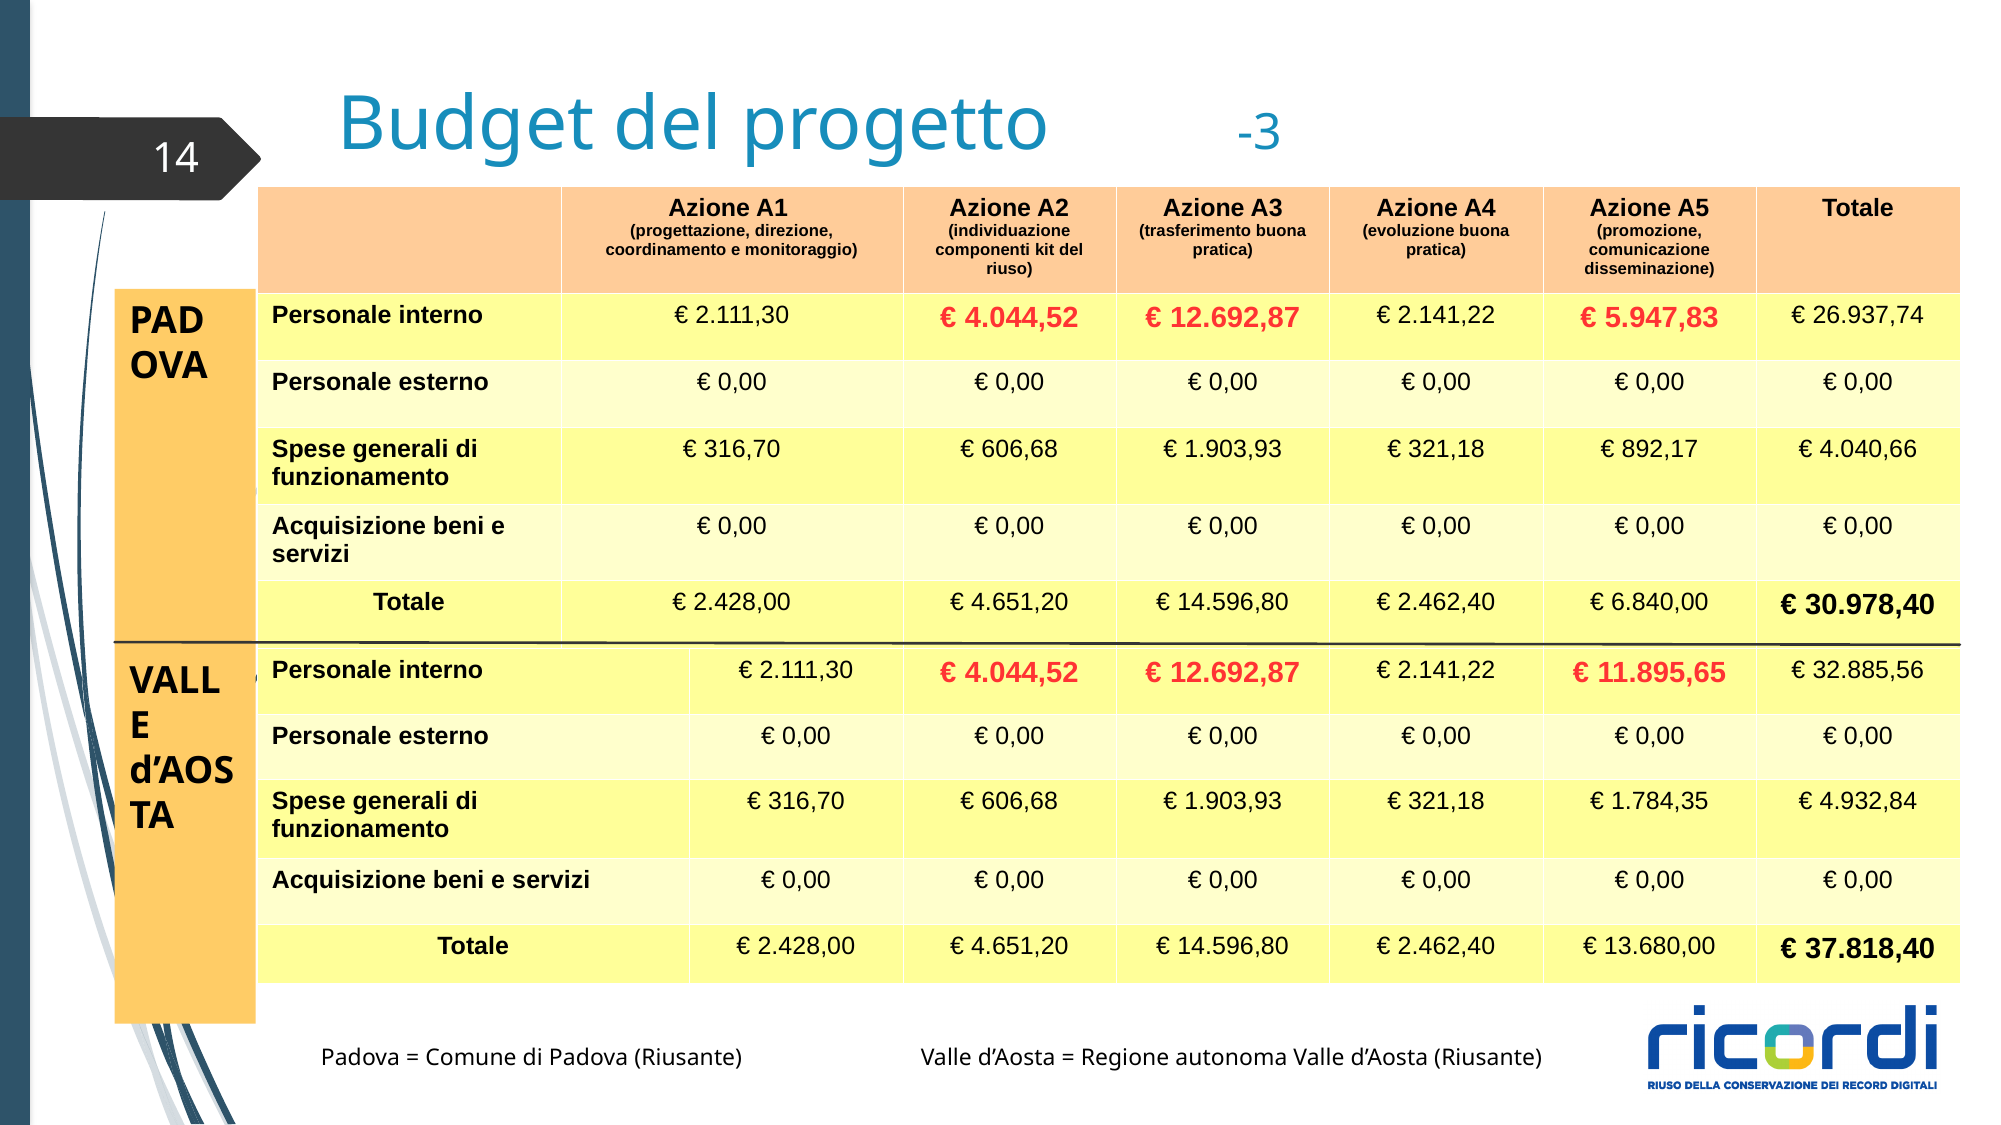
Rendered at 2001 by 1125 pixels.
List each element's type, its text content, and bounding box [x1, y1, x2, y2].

table_cell Acquisizione beni e servizi [258, 859, 689, 924]
table_cell € 0,00 [904, 361, 1116, 427]
table_cell € 0,00 [1117, 859, 1329, 924]
table_cell € 0,00 [1544, 715, 1756, 779]
table_cell € 0,00 [1757, 361, 1960, 427]
table_cell € 0,00 [1330, 859, 1543, 924]
table_header € 12.692,87 [1117, 655, 1329, 714]
table_cell € 2.462,40 [1330, 581, 1543, 640]
table_cell € 37.818,40 [1757, 925, 1960, 983]
table_cell € 316,70 [690, 780, 903, 858]
table_cell € 4.040,66 [1757, 428, 1960, 504]
table_cell € 0,00 [1544, 361, 1756, 427]
table_header Totale [1757, 187, 1960, 293]
slide_number 14 [87, 129, 216, 190]
table_cell Personale esterno [258, 715, 689, 779]
table_cell € 1.784,35 [1544, 780, 1756, 858]
table_cell € 2.428,00 [690, 925, 903, 983]
table_header [258, 187, 561, 293]
table_cell € 321,18 [1330, 780, 1543, 858]
table_cell € 0,00 [1117, 715, 1329, 779]
table_cell Spese generali di funzionamento [258, 780, 689, 858]
table_cell € 2.428,00 [562, 581, 903, 640]
table_cell € 0,00 [904, 715, 1116, 779]
text_box Padova = Comune di Padova (Riusante) Valle d’Aosta = Regione autonoma Valle d’Aosta (Riusante) [306, 1035, 1559, 1078]
table_cell € 4.044,52 [904, 294, 1116, 360]
table_cell € 0,00 [1330, 715, 1543, 779]
table_header € 2.111,30 [690, 655, 903, 714]
table_cell € 2.462,40 [1330, 925, 1543, 983]
table_cell € 14.596,80 [1117, 925, 1329, 983]
table_cell Totale [258, 581, 561, 640]
table_cell € 0,00 [562, 505, 903, 580]
table_cell Spese generali di funzionamento [258, 428, 561, 504]
table_header Azione A3 (trasferimento buona pratica) [1117, 187, 1329, 293]
table_cell € 4.932,84 [1757, 780, 1960, 858]
table_header Personale interno [258, 655, 689, 714]
title Budget del progetto -3 [322, 66, 1941, 186]
table_header € 2.141,22 [1330, 655, 1543, 714]
table_cell € 5.947,83 [1544, 294, 1756, 360]
table_cell € 1.903,93 [1117, 780, 1329, 858]
table_cell € 606,68 [904, 780, 1116, 858]
table_cell € 2.111,30 [562, 294, 903, 360]
table_header Azione A2 (individuazione componenti kit del riuso) [904, 187, 1116, 293]
table_header Azione A5 (promozione, comunicazione disseminazione) [1544, 187, 1756, 293]
table_cell € 316,70 [562, 428, 903, 504]
table_header Azione A4 (evoluzione buona pratica) [1330, 187, 1543, 293]
table_cell € 0,00 [904, 859, 1116, 924]
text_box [114, 641, 1961, 645]
table_cell € 4.651,20 [904, 925, 1116, 983]
table_cell € 2.141,22 [1330, 294, 1543, 360]
table_cell € 0,00 [1544, 505, 1756, 580]
table_cell € 0,00 [690, 715, 903, 779]
table_cell € 0,00 [1330, 361, 1543, 427]
table_cell € 12.692,87 [1117, 294, 1329, 360]
table_cell Personale esterno [258, 361, 561, 427]
table_cell € 14.596,80 [1117, 581, 1329, 640]
table_cell € 0,00 [1330, 505, 1543, 580]
table_cell Totale [258, 925, 689, 983]
table_header € 4.044,52 [904, 655, 1116, 714]
text_box PAD OVA VALLE d’AOSTA [114, 288, 256, 640]
table_cell € 6.840,00 [1544, 581, 1756, 640]
table_cell € 0,00 [690, 859, 903, 924]
table_header Azione A1 (progettazione, direzione, coordinamento e monitoraggio) [562, 187, 903, 293]
text_box PAD OVA VALLE d’AOSTA [114, 654, 256, 1024]
table_cell Acquisizione beni e servizi [258, 505, 561, 580]
table_cell € 0,00 [1117, 361, 1329, 427]
table_cell € 606,68 [904, 428, 1116, 504]
table_cell € 26.937,74 [1757, 294, 1960, 360]
table_cell € 0,00 [562, 361, 903, 427]
table_cell € 0,00 [1757, 505, 1960, 580]
table_cell € 0,00 [1757, 715, 1960, 779]
table_cell € 0,00 [1117, 505, 1329, 580]
table_header € 32.885,56 [1757, 654, 1960, 714]
table_cell € 892,17 [1544, 428, 1756, 504]
table_cell € 0,00 [1544, 859, 1756, 924]
table_cell € 13.680,00 [1544, 925, 1756, 983]
table_cell € 1.903,93 [1117, 428, 1329, 504]
table_cell € 4.651,20 [904, 581, 1116, 640]
table_cell € 0,00 [904, 505, 1116, 580]
table_header € 11.895,65 [1544, 655, 1756, 714]
table_cell Personale interno [258, 294, 561, 360]
table_cell € 321,18 [1330, 428, 1543, 504]
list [1642, 1000, 1942, 1094]
table_cell € 30.978,40 [1757, 581, 1960, 641]
table_cell € 0,00 [1757, 859, 1960, 924]
